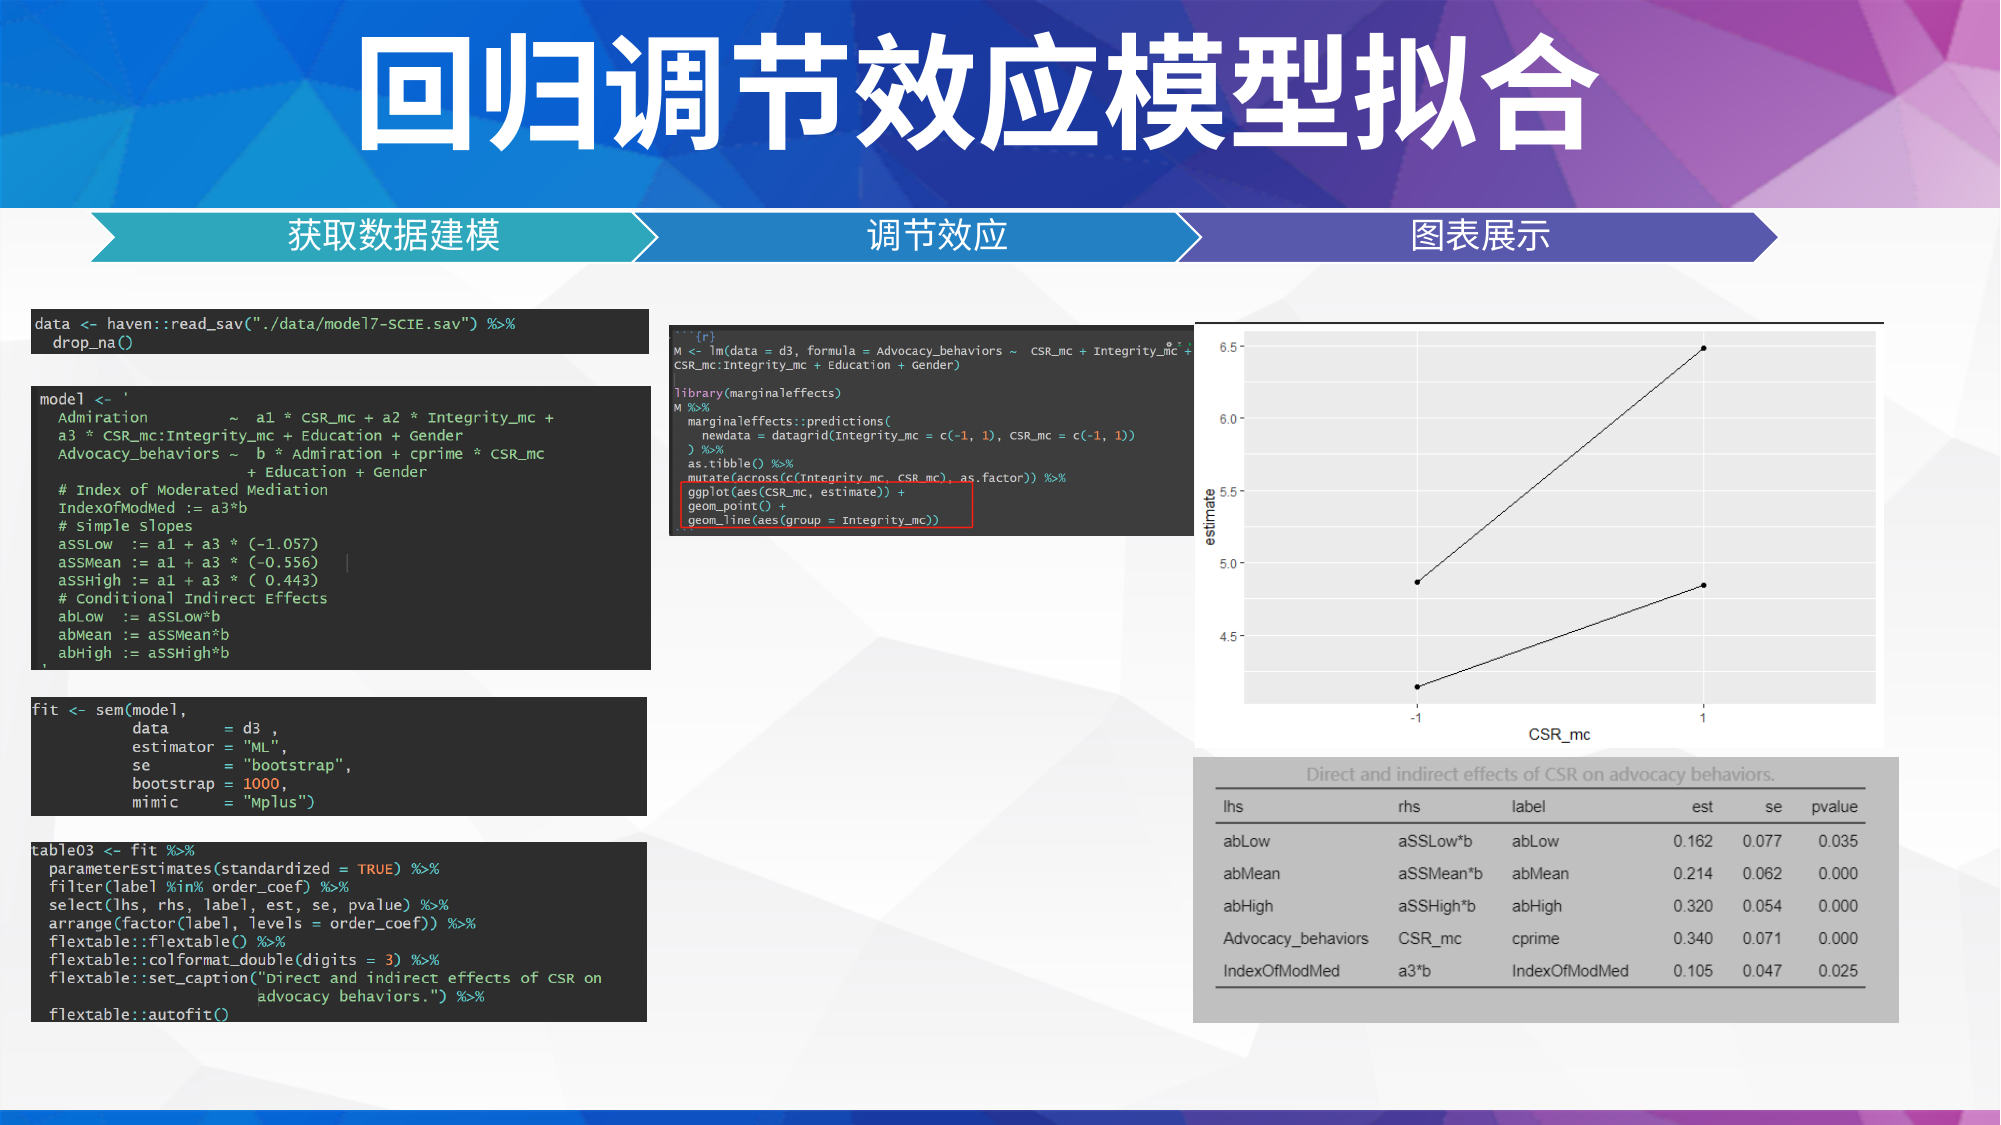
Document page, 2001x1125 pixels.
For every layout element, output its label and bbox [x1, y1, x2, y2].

picture [31, 696, 647, 816]
text_box [0, 0, 2000, 1125]
picture [31, 309, 649, 354]
picture [31, 842, 647, 1022]
picture [1193, 757, 1899, 1023]
picture [669, 325, 1194, 536]
picture [1195, 322, 1884, 748]
text_box [87, 211, 1781, 263]
picture [31, 386, 651, 670]
